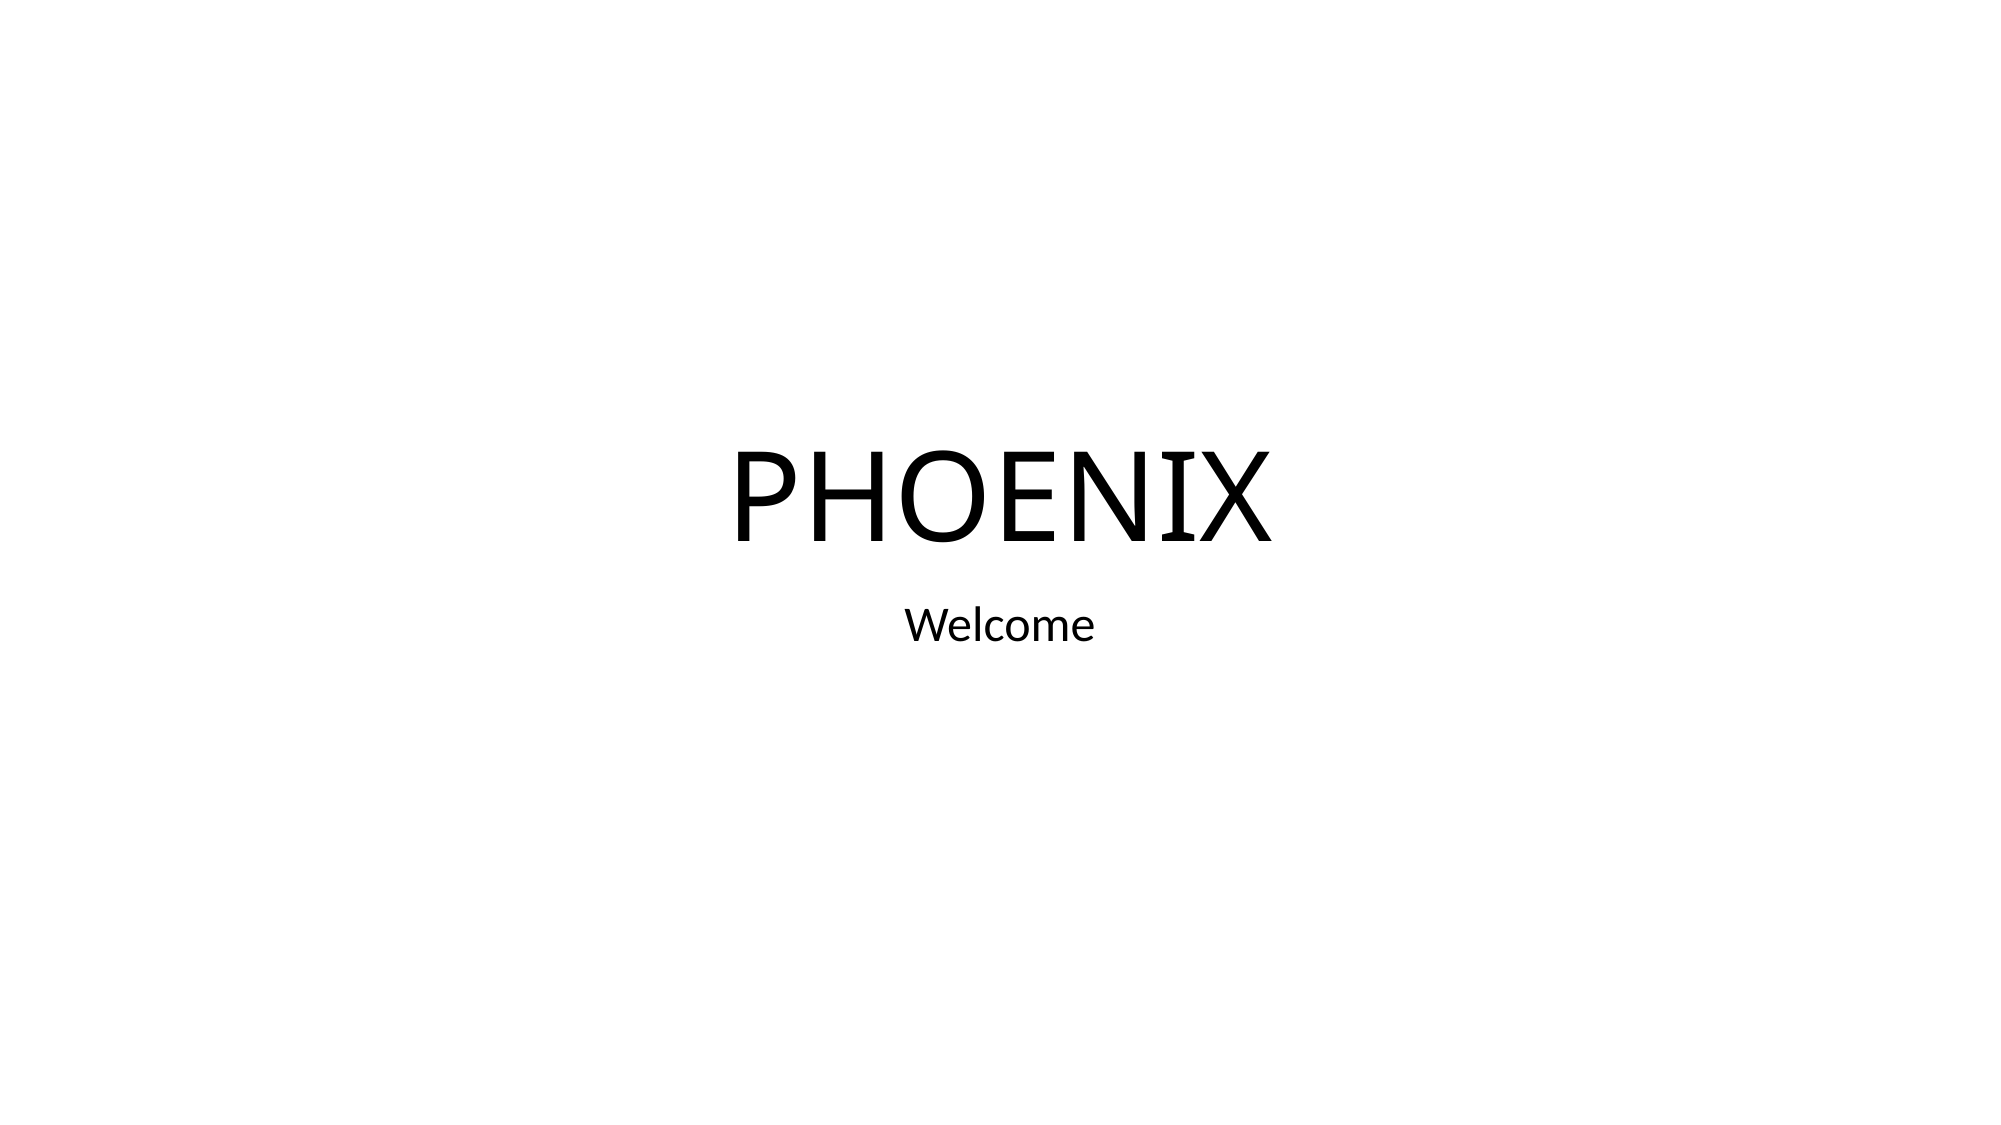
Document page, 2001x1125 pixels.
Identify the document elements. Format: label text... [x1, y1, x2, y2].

title PHOENIX [249, 184, 1750, 576]
subtitle Welcome [249, 590, 1750, 863]
